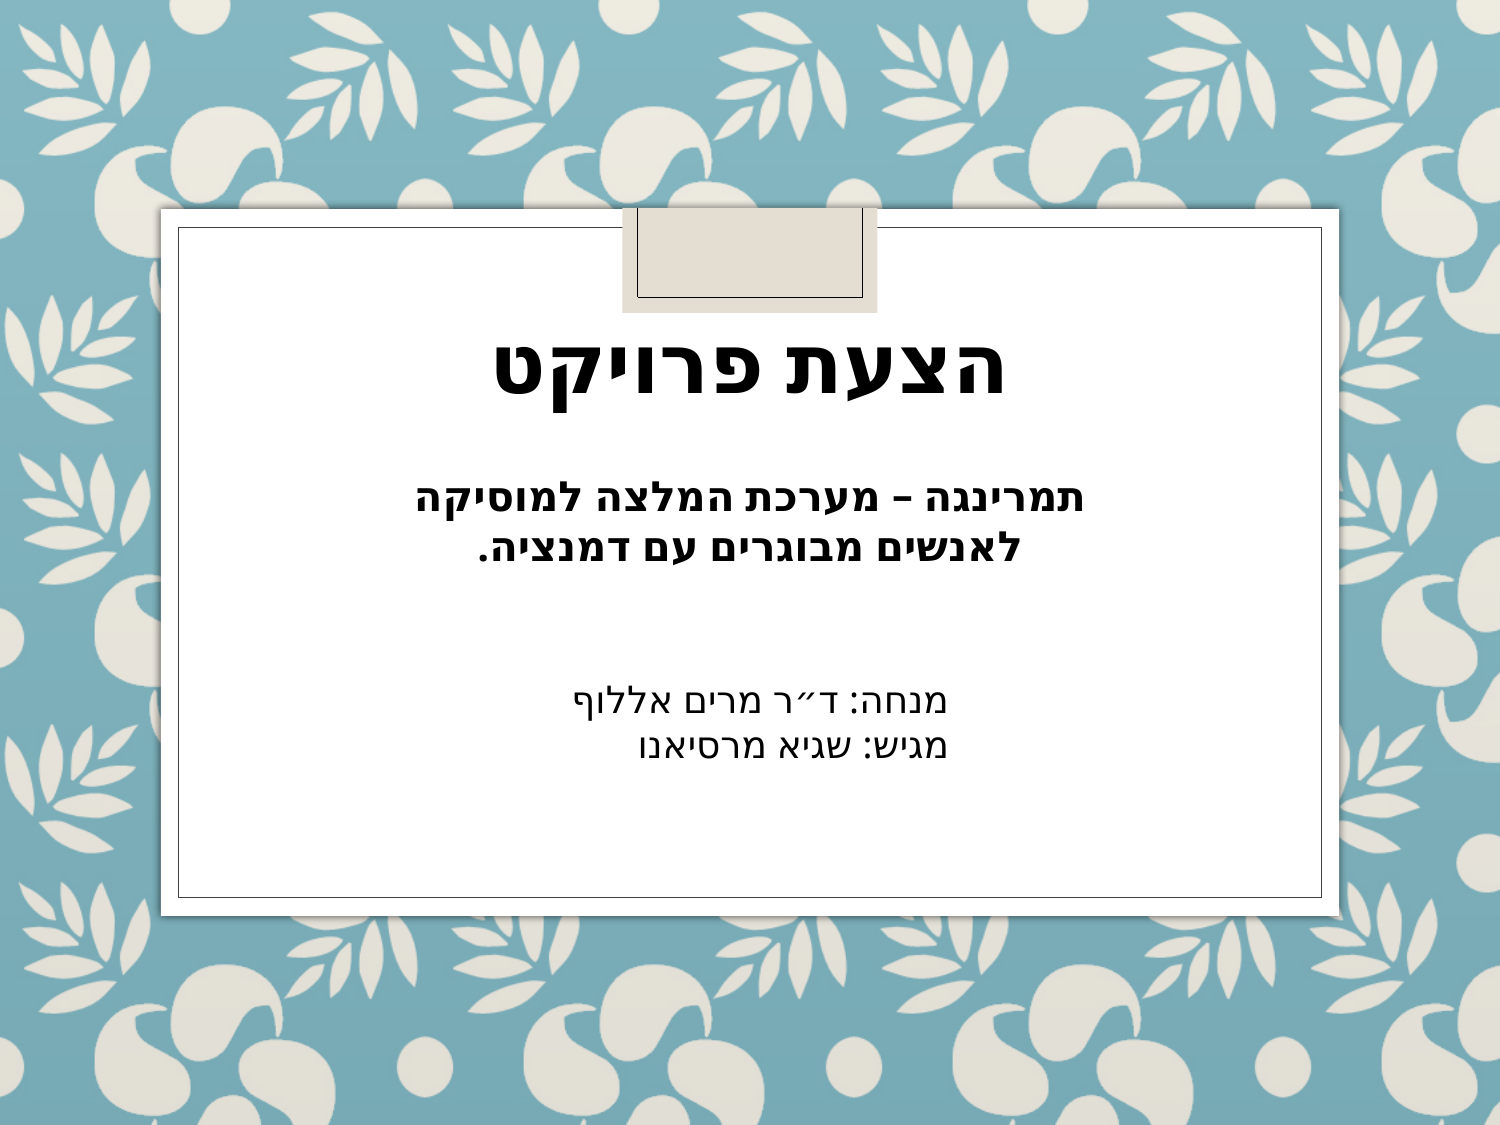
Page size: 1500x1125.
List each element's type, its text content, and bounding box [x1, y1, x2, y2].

text_box מנחה: ד״ר מרים אללוף מגיש: שגיא מרסיאנו [556, 668, 964, 774]
text_box הצעת פרויקט תמרינגה – מערכת המלצה למוסיקה לאנשים מבוגרים עם דמנציה. [165, 302, 1335, 828]
